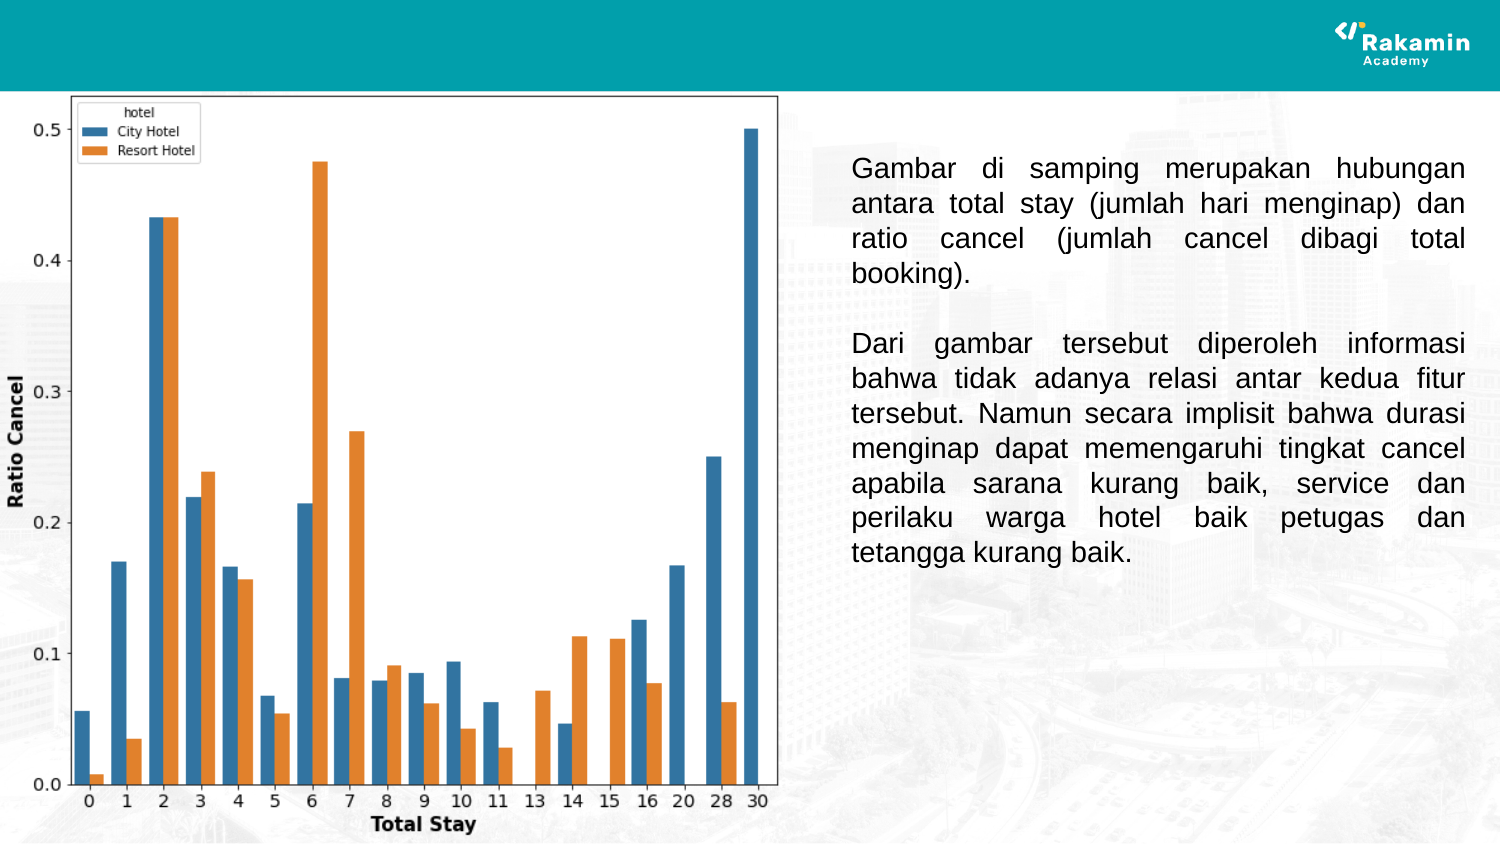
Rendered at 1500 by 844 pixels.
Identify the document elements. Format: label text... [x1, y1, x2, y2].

picture [0, 0, 1500, 844]
text_box Gambar di samping merupakan hubungan antara total stay (jumlah hari menginap) dan ratio cancel (jumlah cancel dibagi total booking). Dari gambar tersebut diperoleh informasi bahwa tidak adanya relasi antar kedua fitur tersebut. Namun secara implisit bahwa durasi menginap dapat memengaruhi tingkat cancel apabila sarana kurang baik, service dan perilaku warga hotel baik petugas dan tetangga kurang baik. [836, 141, 1482, 577]
